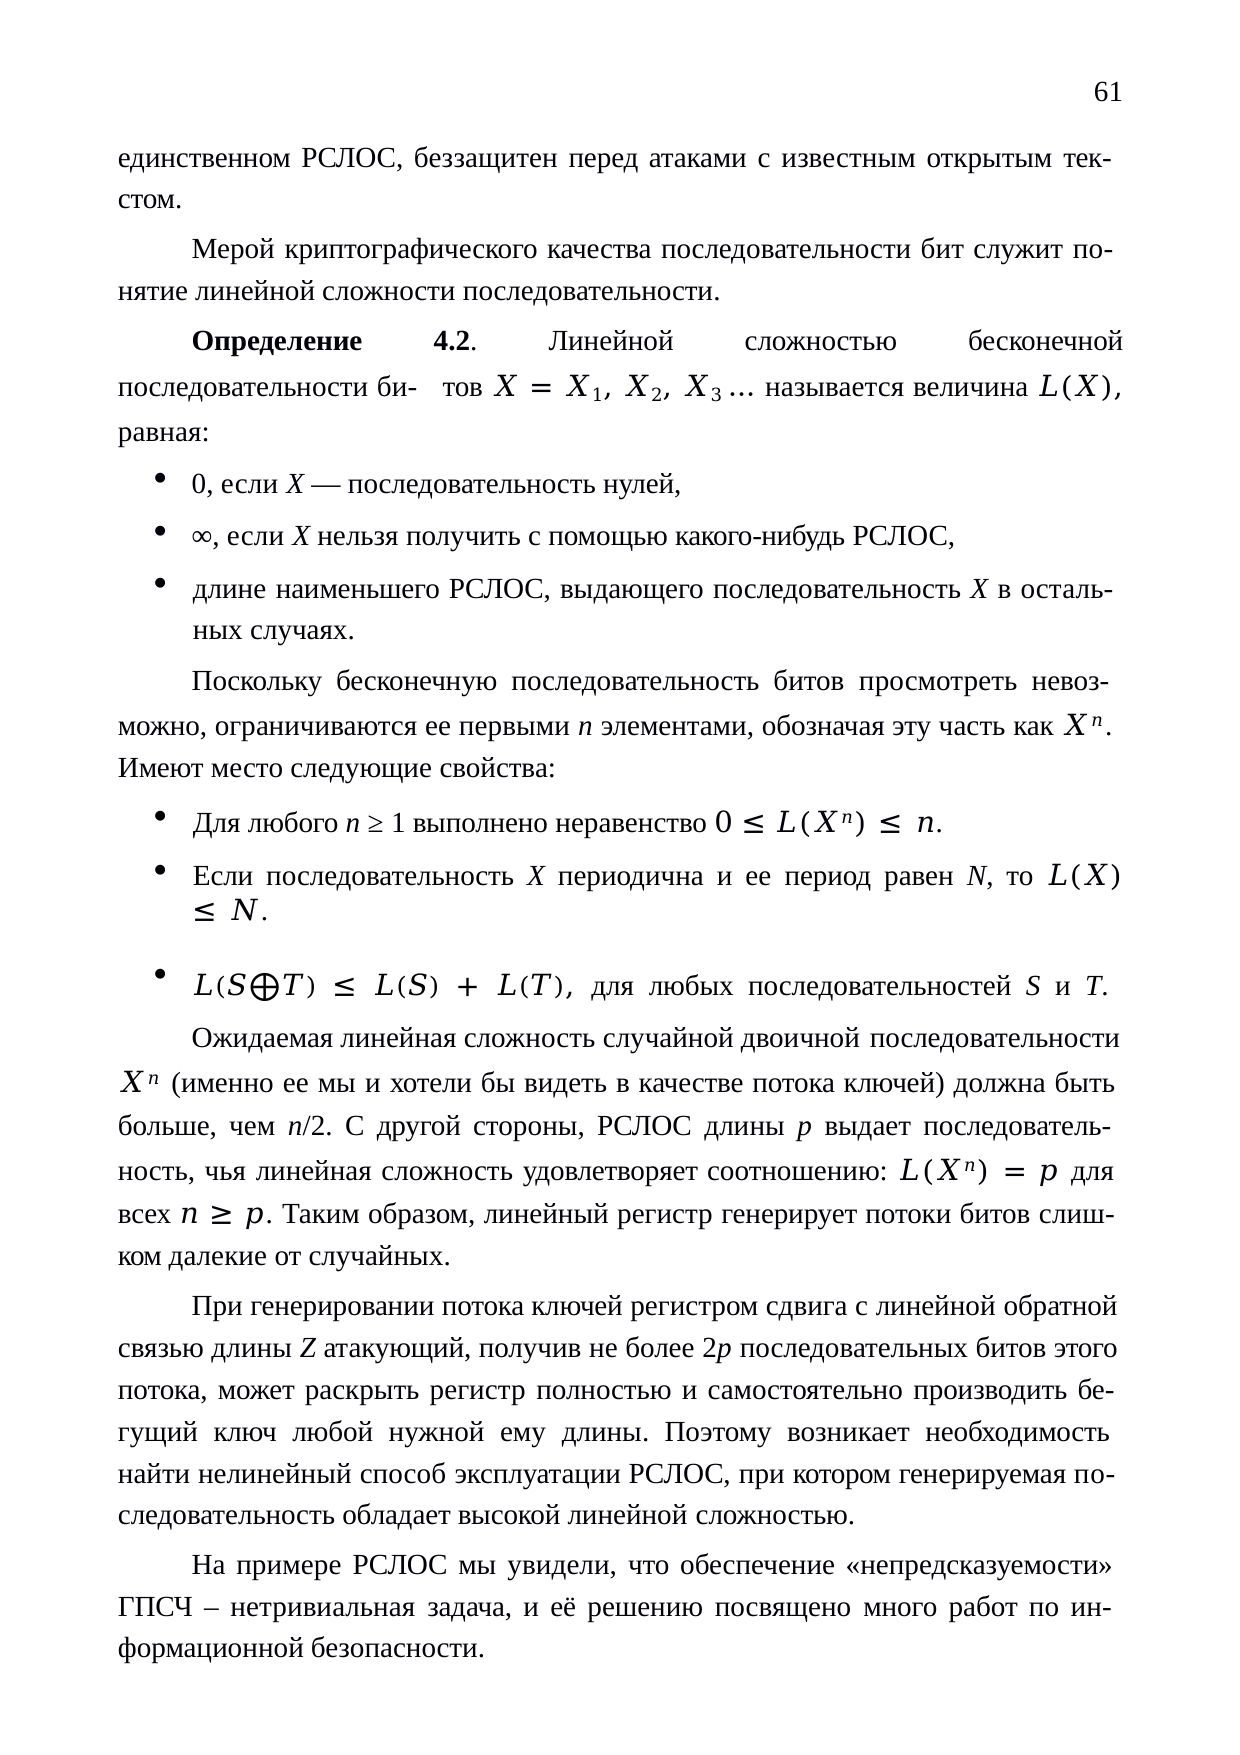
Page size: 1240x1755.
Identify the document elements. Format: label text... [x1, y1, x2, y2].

text_box 61 единственном РСЛОС, беззащитен перед атаками с известным открытым тек- стом. Мерой криптографического качества последовательности бит служит по- нятие линейной сложности последовательности. Определение 4.2. Линейной сложностью бесконечной последовательности би- тов 𝑋 = 𝑋1, 𝑋2, 𝑋3 … называется величина 𝐿(𝑋), равная: 0, если X — последовательность нулей, ∞, если X нельзя получить с помощью какого-нибудь РСЛОС, длине наименьшего РСЛОС, выдающего последовательность X в осталь- ных случаях. Поскольку бесконечную последовательность битов просмотреть невоз- можно, ограничиваются ее первыми n элементами, обозначая эту часть как 𝑋𝑛. Имеют место следующие свойства: Для любого n ≥ 1 выполнено неравенство 0 ≤ 𝐿(𝑋𝑛) ≤ 𝑛. Если последовательность X периодична и ее период равен N, то 𝐿(𝑋) ≤ 𝑁. 𝐿(𝑆⨁𝑇) ≤ 𝐿(𝑆) + 𝐿(𝑇), для любых последовательностей S и T. Ожидаемая линейная сложность случайной двоичной последовательности 𝑋𝑛 (именно ее мы и хотели бы видеть в качестве потока ключей) должна быть больше, чем n/2. С другой стороны, РСЛОС длины p выдает последователь- ность, чья линейная сложность удовлетворяет соотношению: 𝐿(𝑋𝑛) = 𝑝 для всех 𝑛 ≥ 𝑝. Таким образом, линейный регистр генерирует потоки битов слиш- ком далекие от случайных. При генерировании потока ключей регистром сдвига с линейной обратной связью длины Z атакующий, получив не более 2p последовательных битов этого потока, может раскрыть регистр полностью и самостоятельно производить бе- гущий ключ любой нужной ему длины. Поэтому возникает необходимость найти нелинейный способ эксплуатации РСЛОС, при котором генерируемая по- следовательность обладает высокой линейной сложностью. На примере РСЛОС мы увидели, что обеспечение «непредсказуемости» ГПСЧ – нетривиальная задача, и её решению посвящено много работ по ин- формационной безопасности. [105, 69, 1135, 1664]
